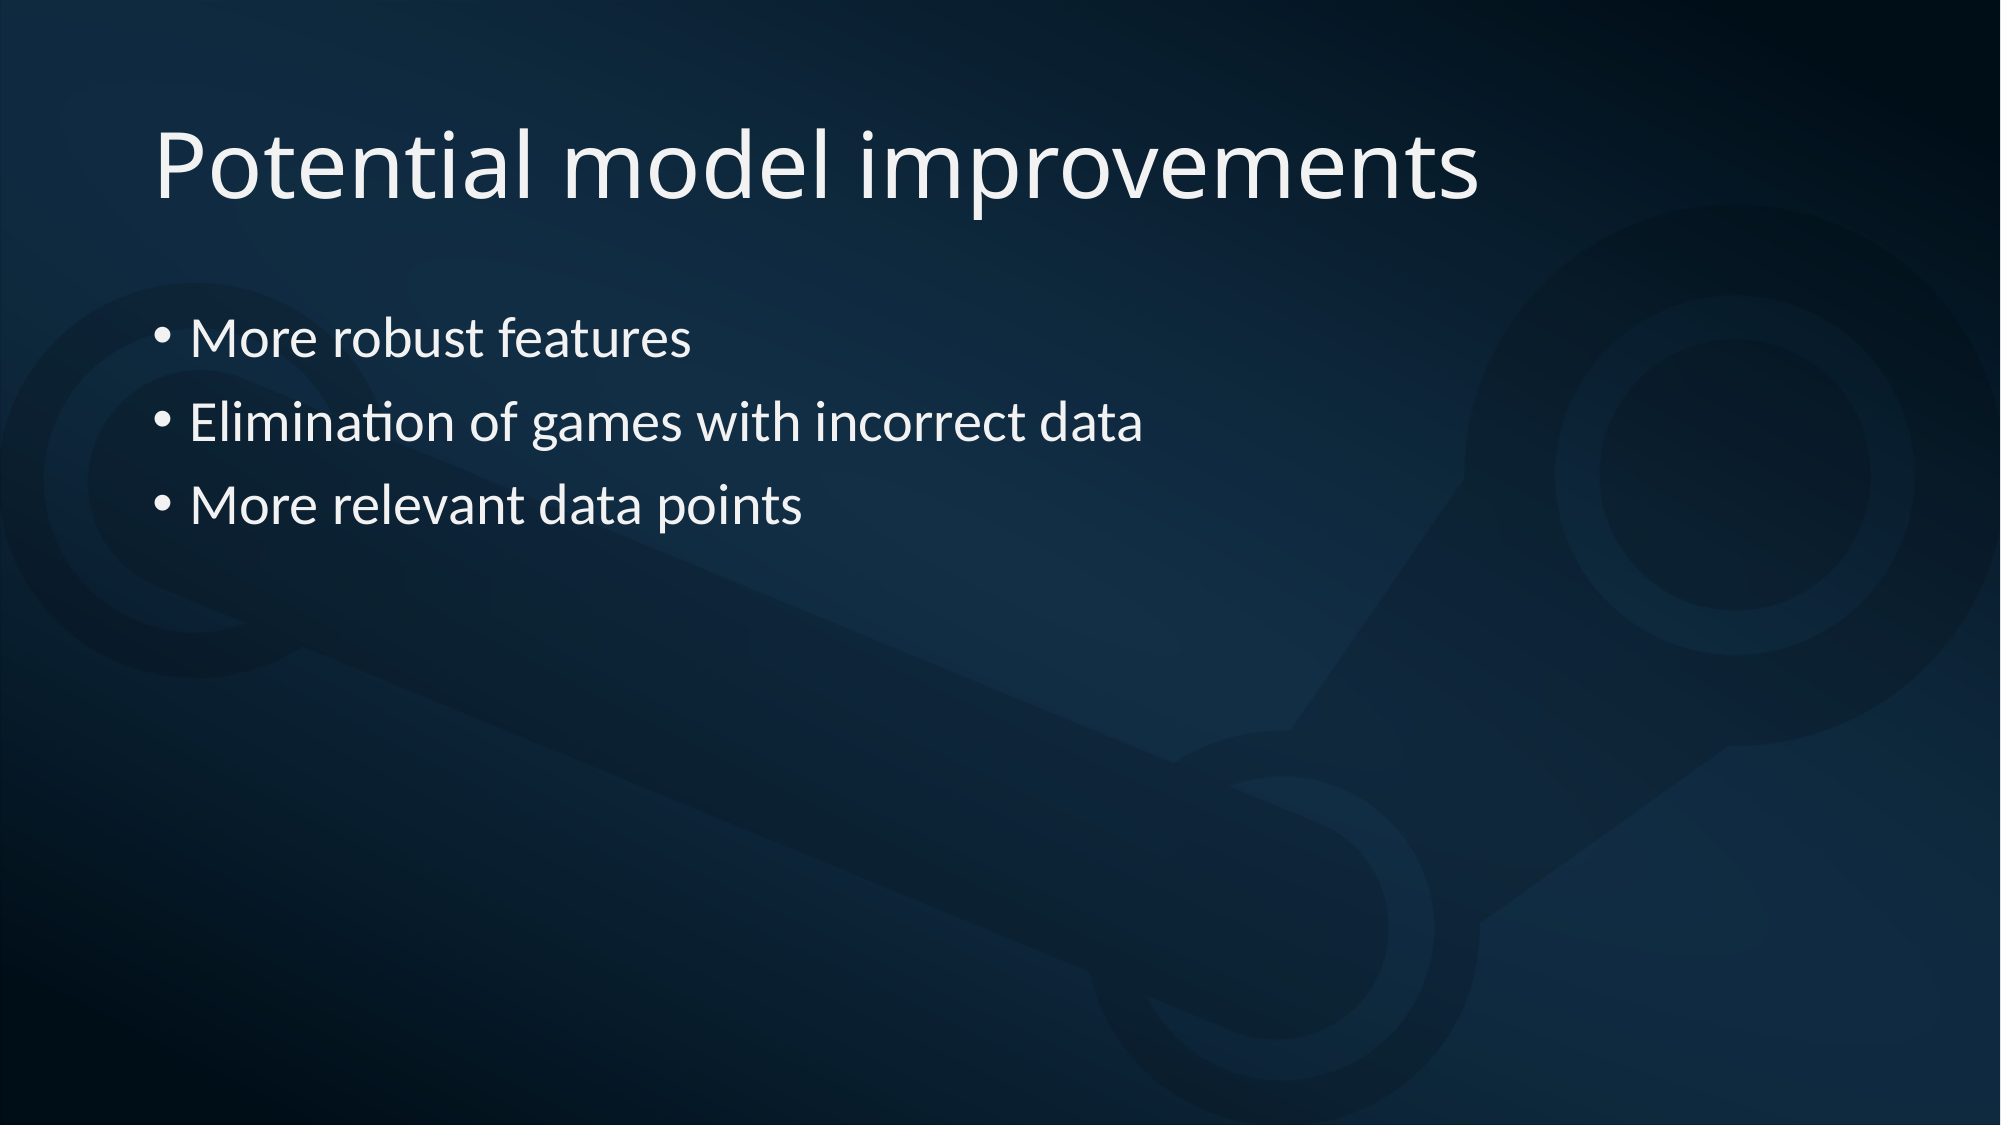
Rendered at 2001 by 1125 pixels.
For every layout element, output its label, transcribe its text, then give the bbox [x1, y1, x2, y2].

picture [0, 0, 2001, 1125]
list More robust features Elimination of games with incorrect data More relevant data points [137, 299, 1863, 1014]
title Potential model improvements [137, 59, 1863, 278]
